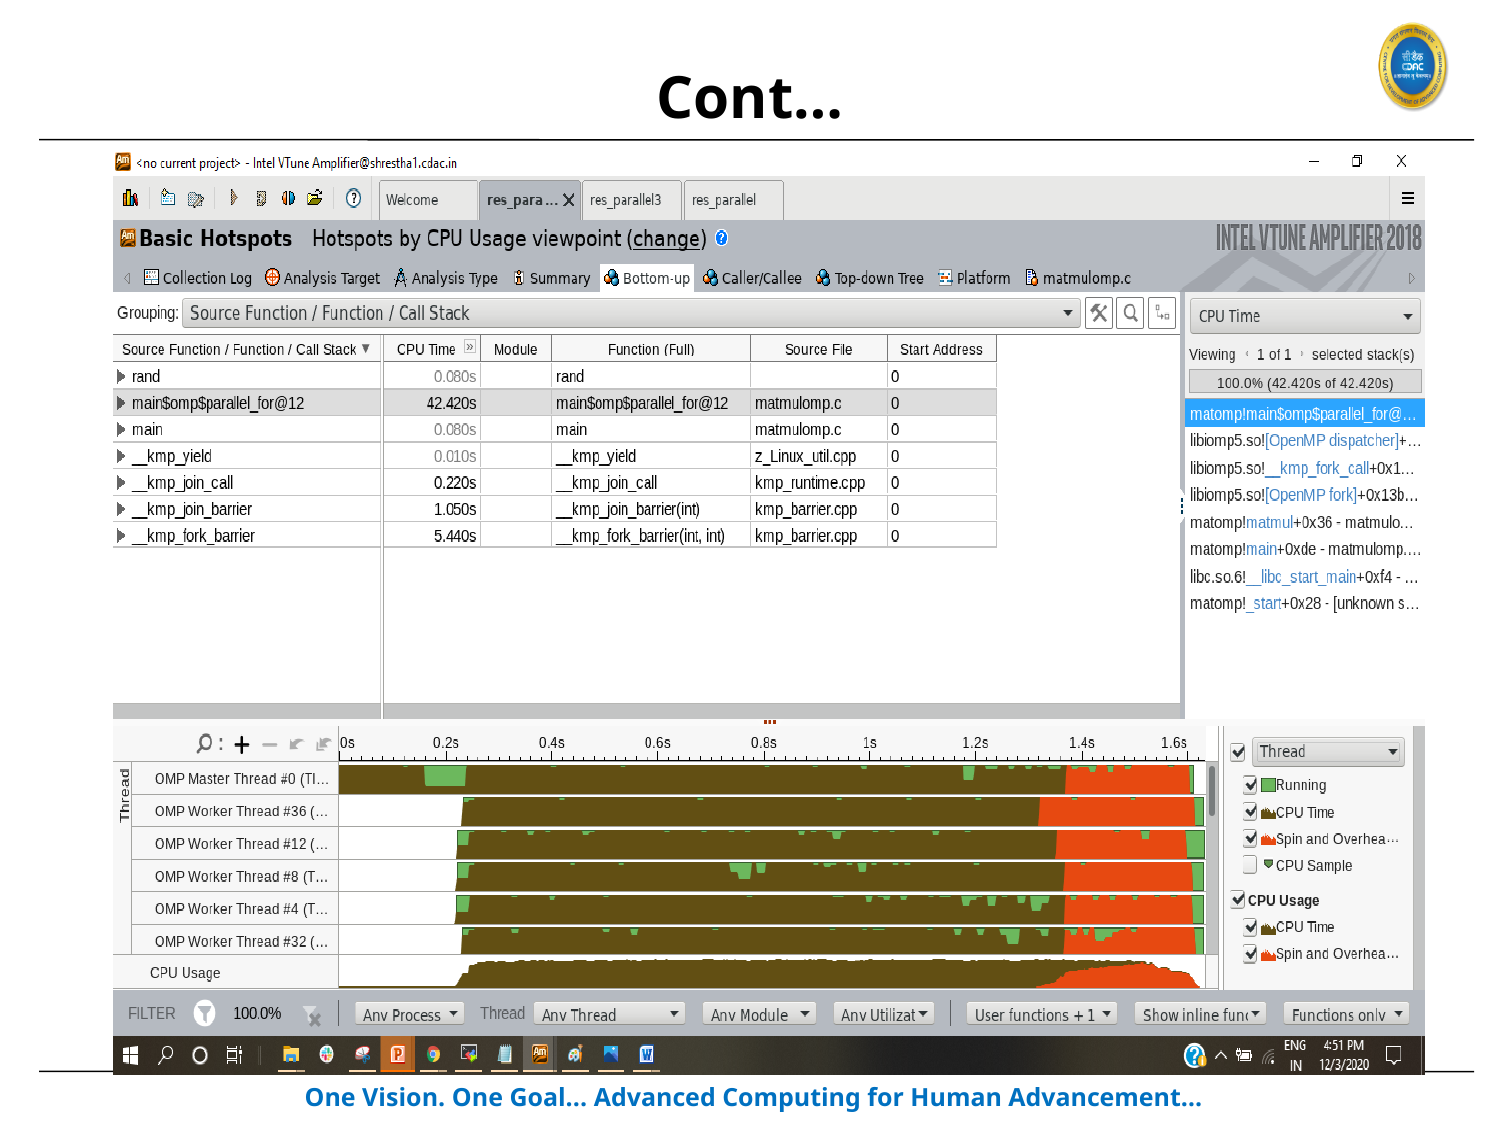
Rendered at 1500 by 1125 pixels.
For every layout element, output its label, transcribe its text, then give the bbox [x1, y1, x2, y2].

title Cont… [103, 59, 1397, 264]
picture [112, 149, 1426, 1076]
picture [1378, 22, 1449, 112]
